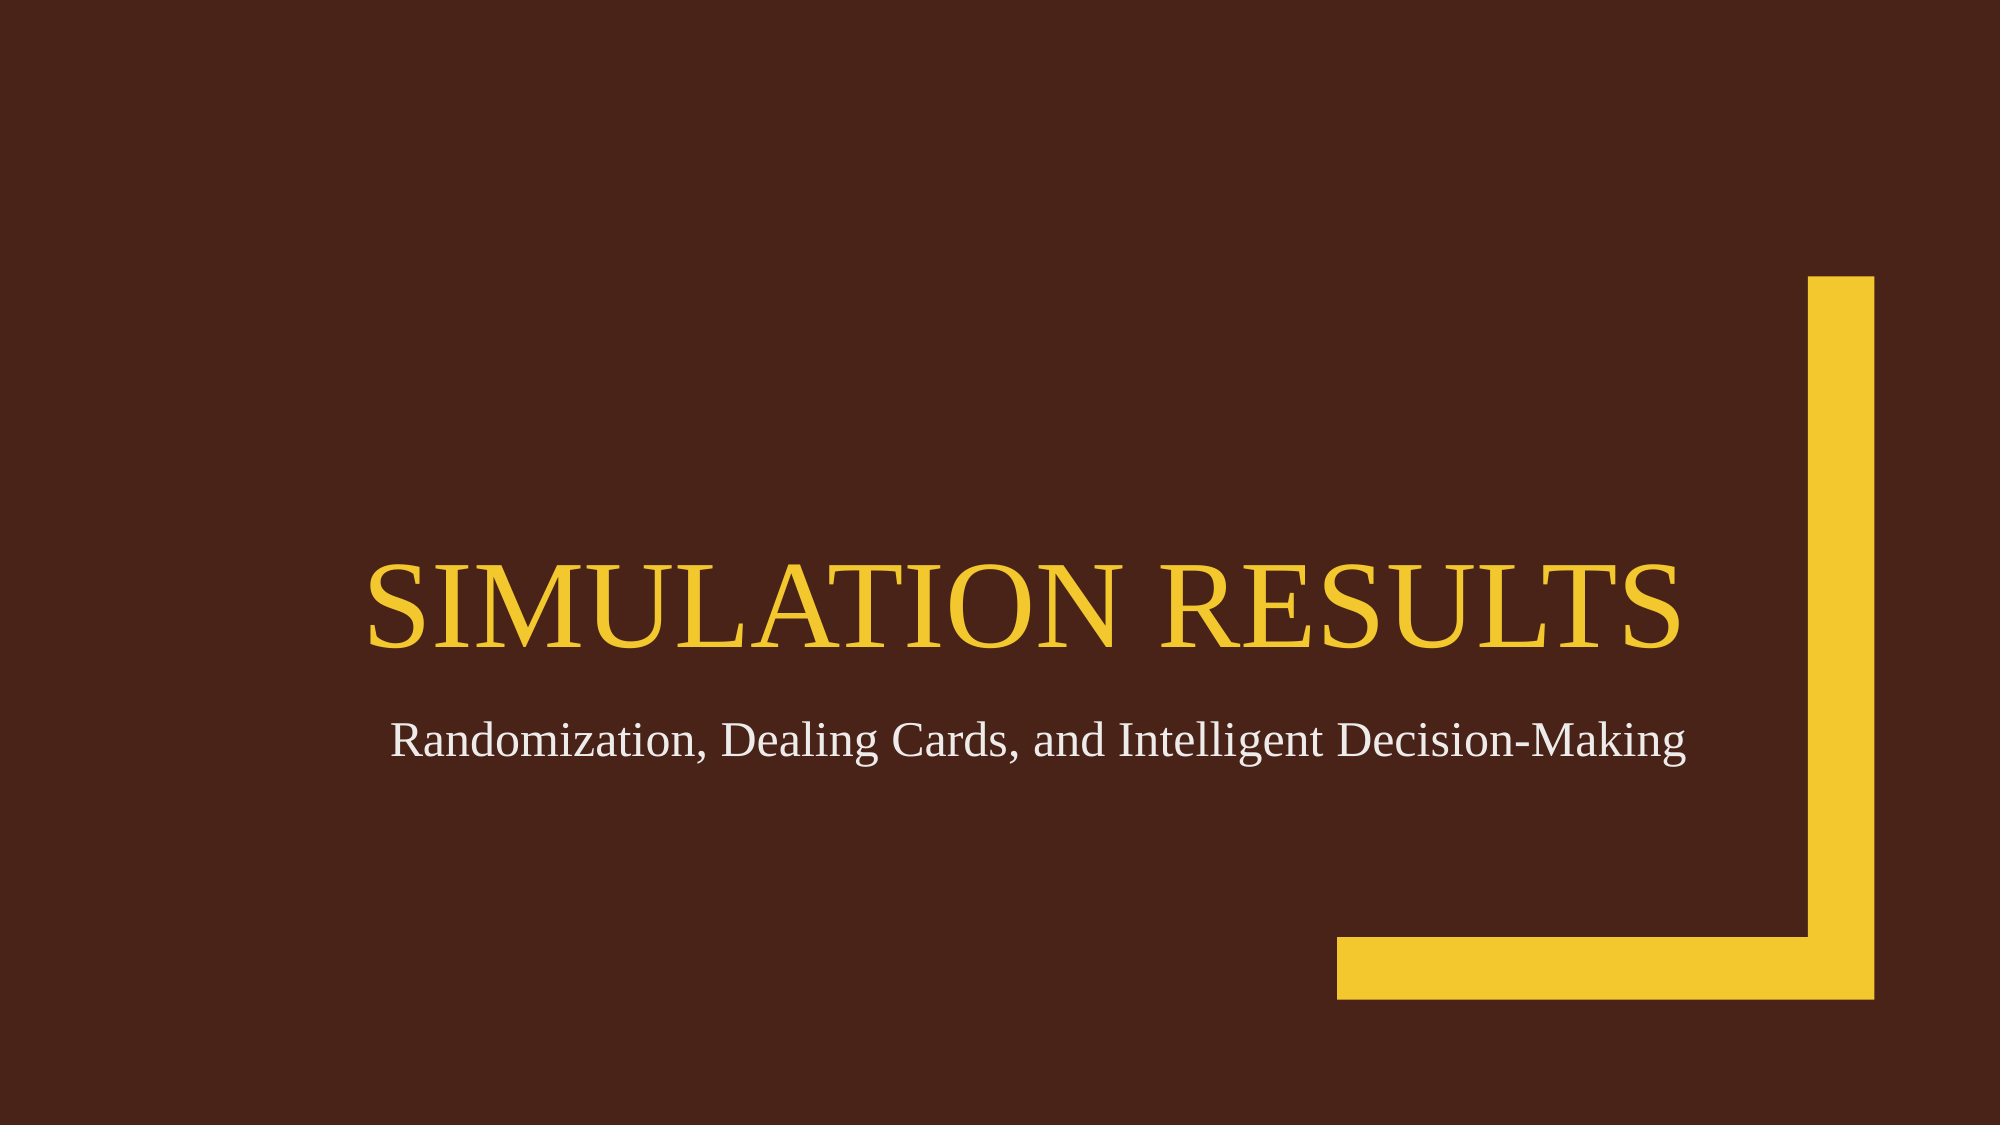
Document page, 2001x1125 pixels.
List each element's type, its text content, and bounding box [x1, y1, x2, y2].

list Randomization, Dealing Cards, and Intelligent Decision-Making [125, 691, 1703, 880]
title Simulation Results [125, 213, 1703, 682]
